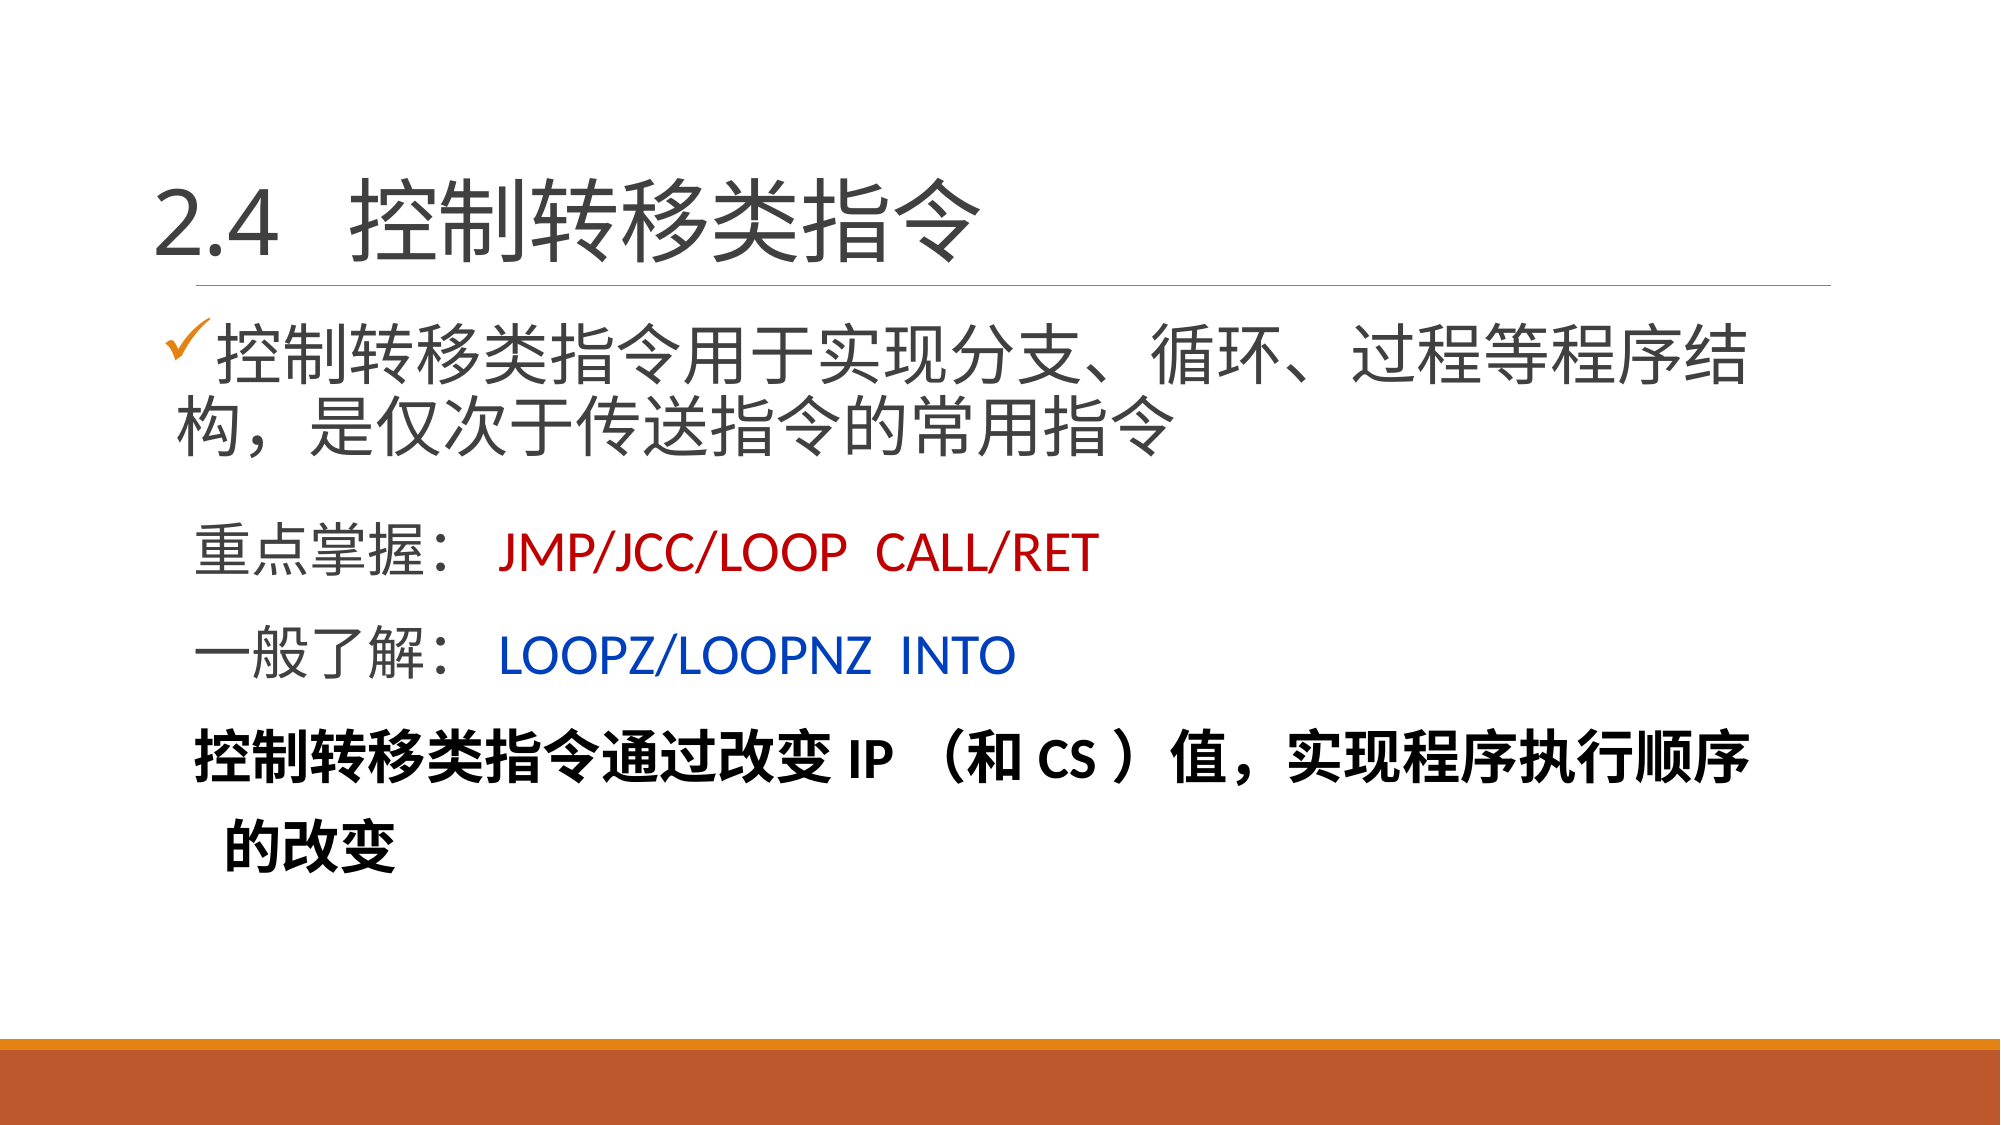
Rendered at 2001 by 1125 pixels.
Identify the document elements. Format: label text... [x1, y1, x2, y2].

list 控制转移类指令用于实现分支、循环、过程等程序结构，是仅次于传送指令的常用指令 重点掌握：JMP/JCC/LOOP CALL/RET 一般了解：LOOPZ/LOOPNZ INTO 控制转移类指令通过改变IP（和CS）值，实现程序执行顺序的改变 [160, 314, 1767, 966]
title 2.4 控制转移类指令 [137, 136, 1231, 282]
